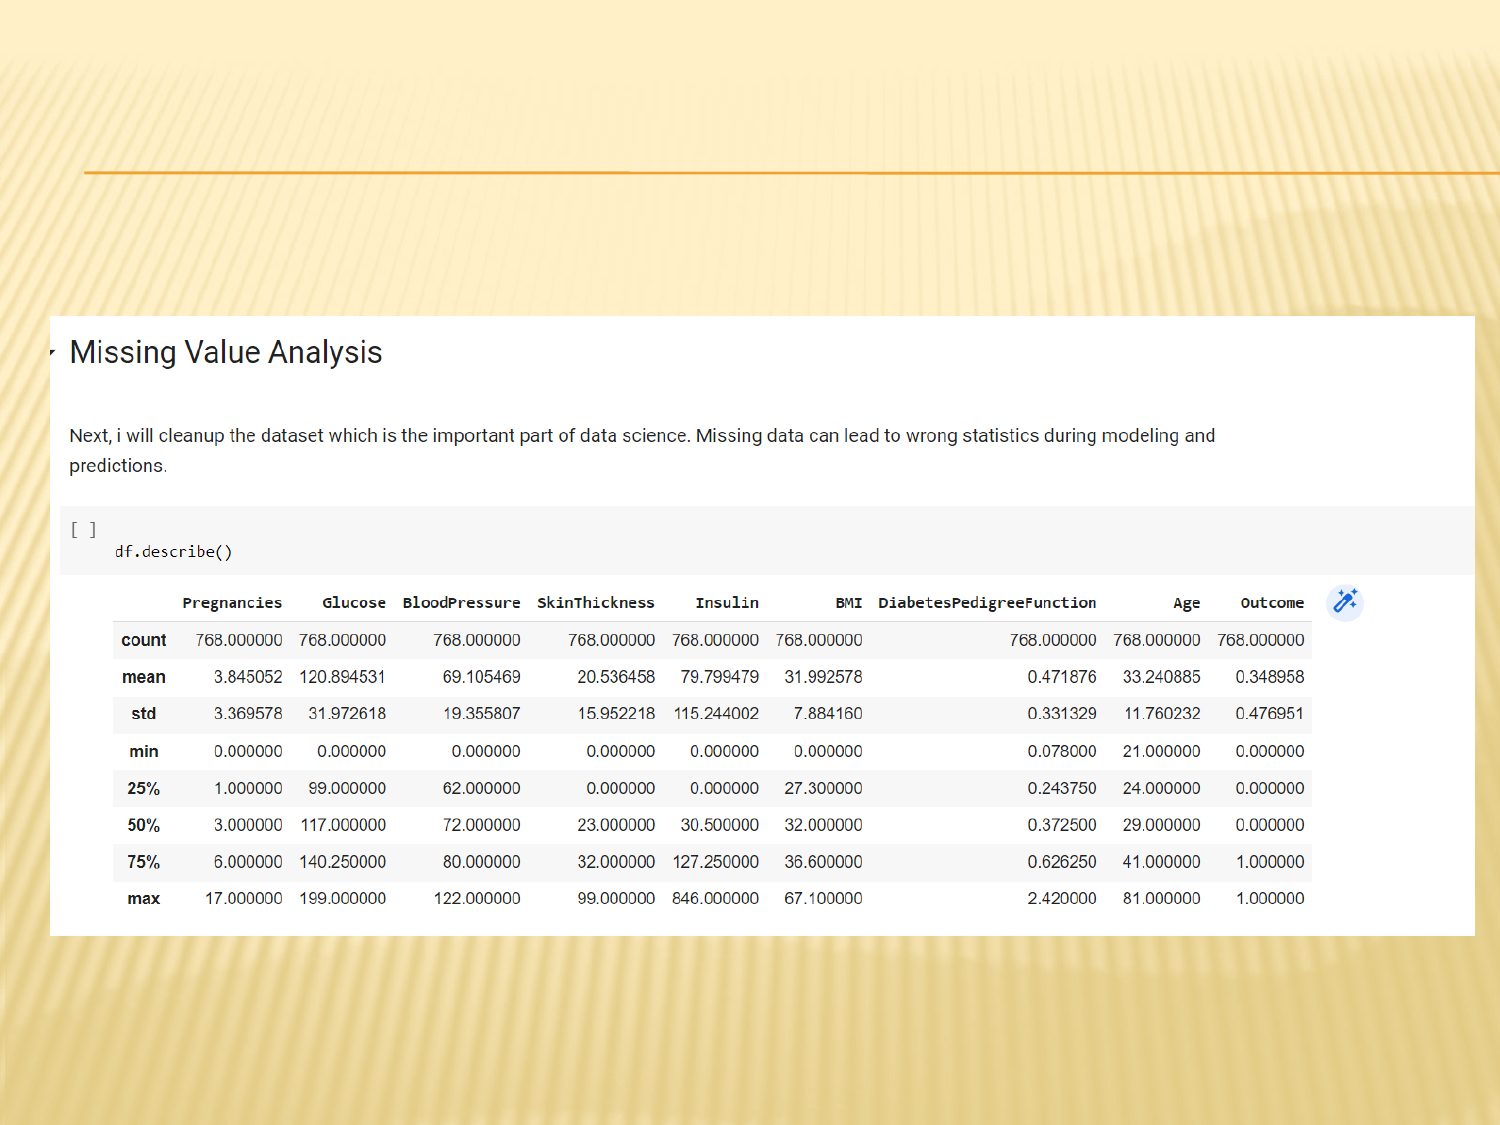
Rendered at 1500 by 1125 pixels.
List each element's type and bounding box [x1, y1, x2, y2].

list [49, 315, 1476, 937]
